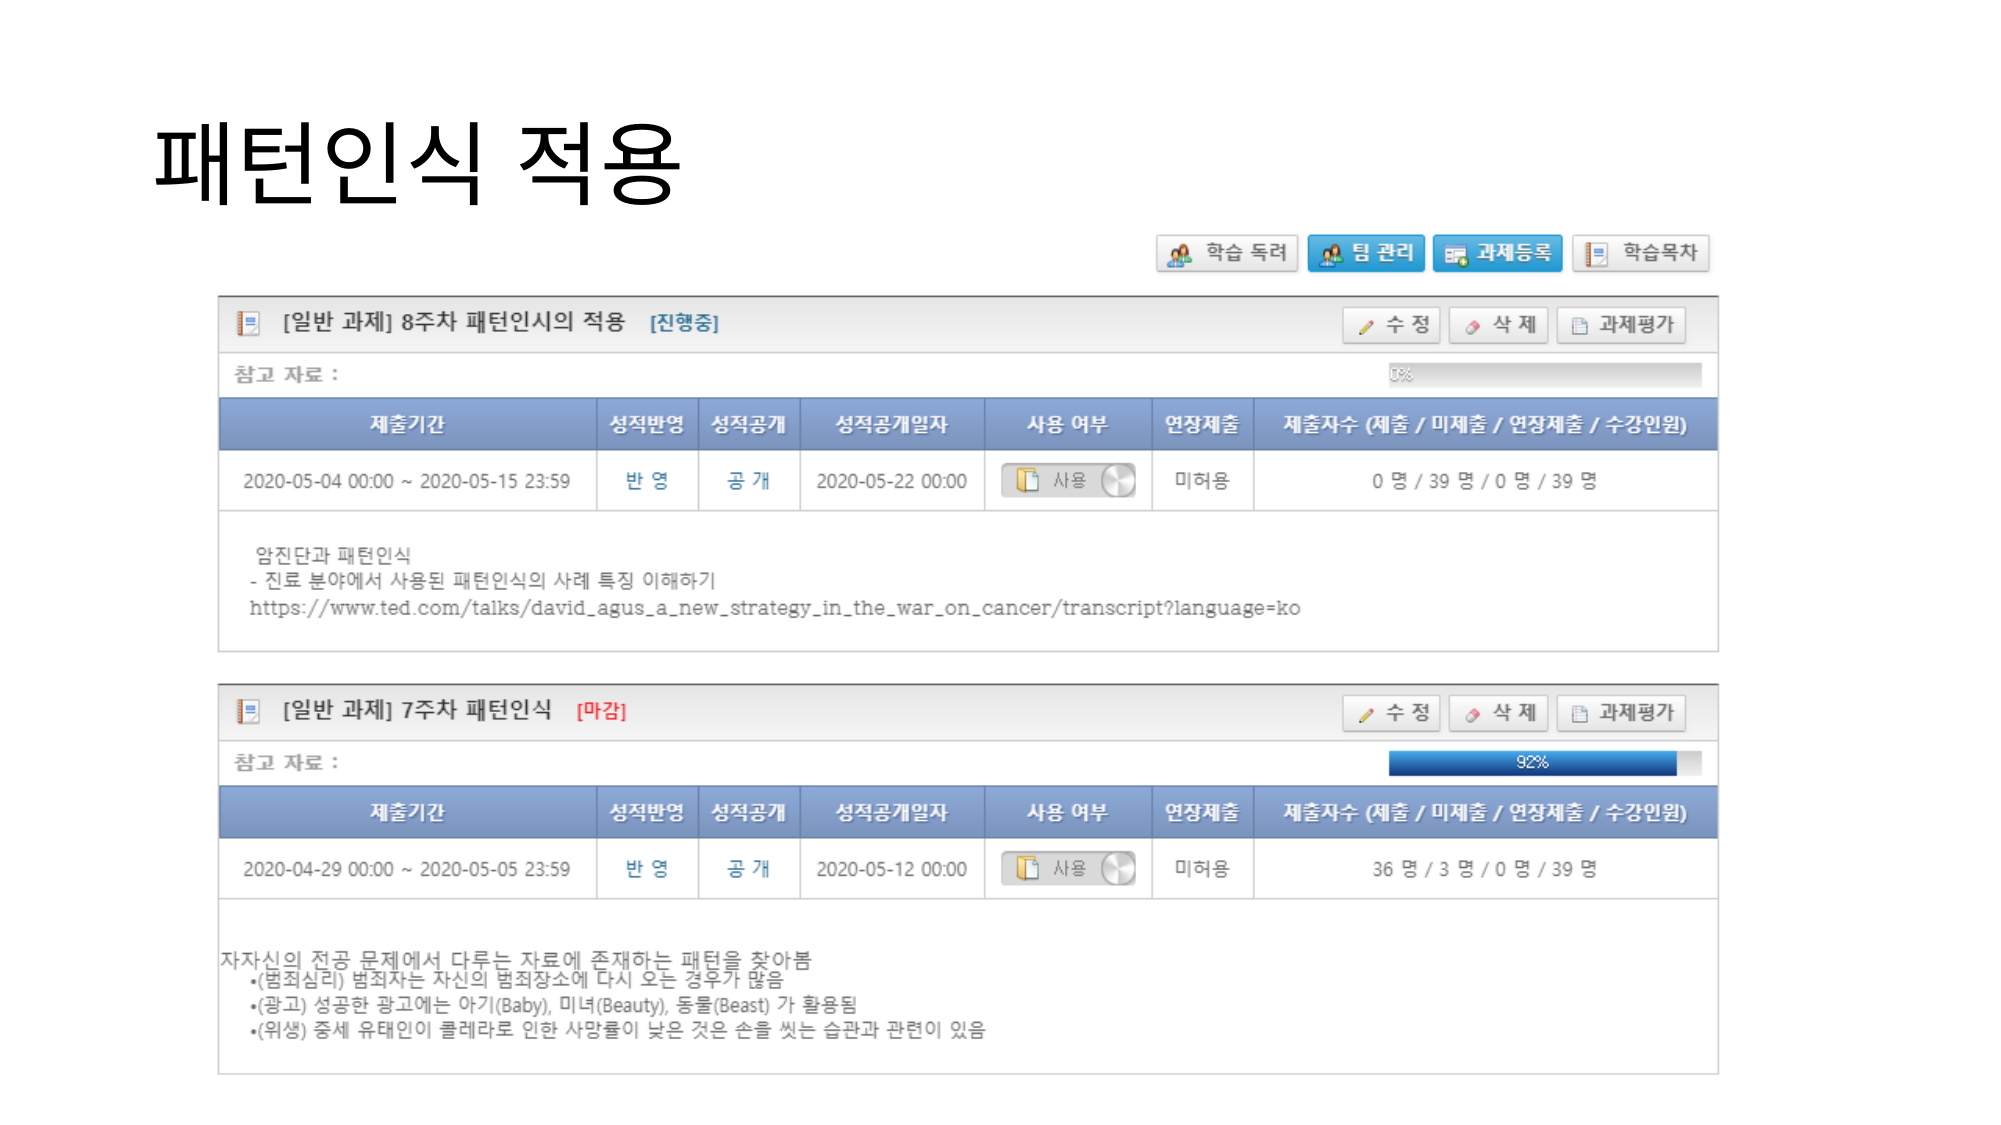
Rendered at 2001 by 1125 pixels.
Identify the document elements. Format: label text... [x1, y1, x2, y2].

picture [196, 227, 1746, 1086]
title 패턴인식 적용 [137, 59, 1863, 278]
